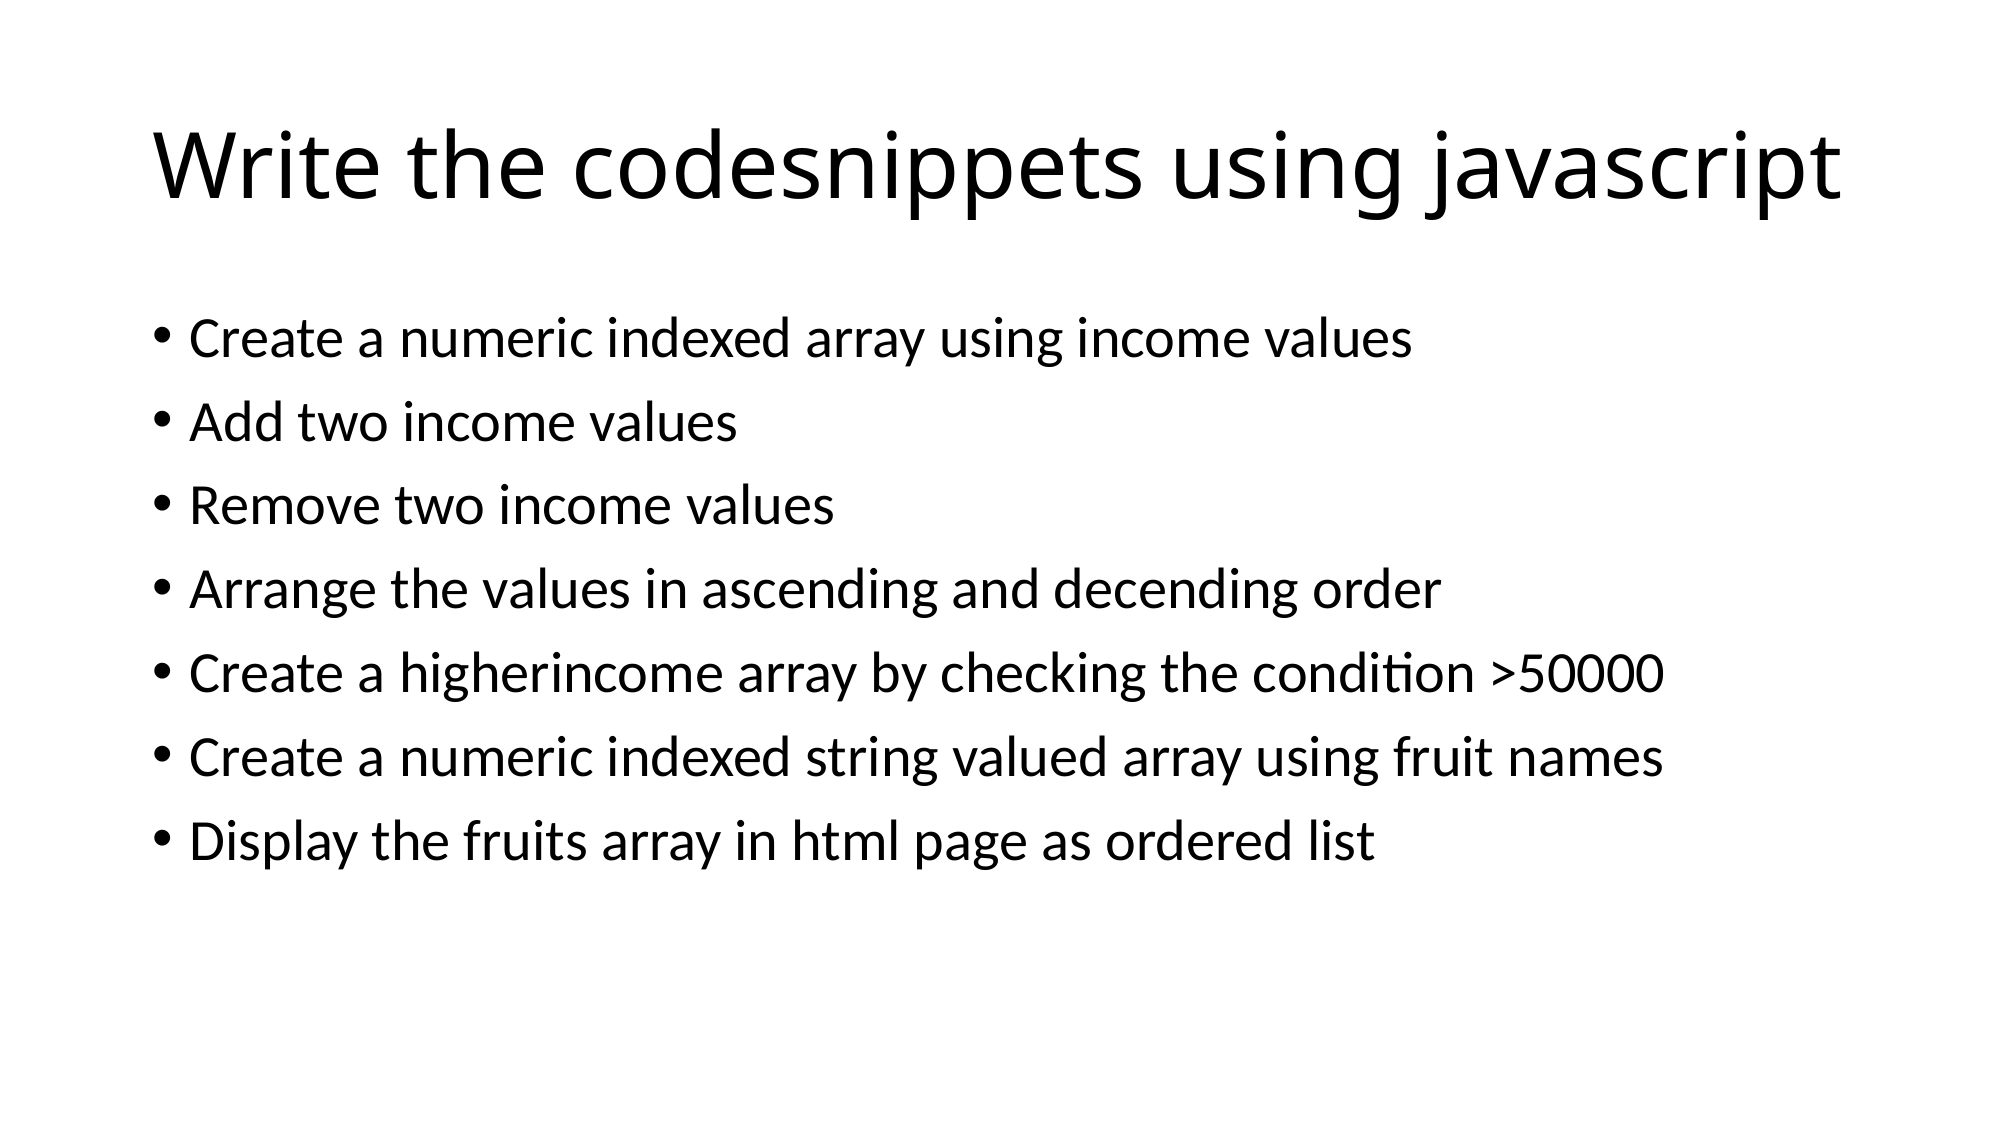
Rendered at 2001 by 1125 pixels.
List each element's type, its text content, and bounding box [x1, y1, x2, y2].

title Write the codesnippets using javascript [137, 59, 1863, 278]
list Create a numeric indexed array using income values Add two income values Remove two income values Arrange the values in ascending and decending order Create a higherincome array by checking the condition >50000 Create a numeric indexed string valued array using fruit names Display the fruits array in html page as ordered list [137, 299, 1863, 1014]
